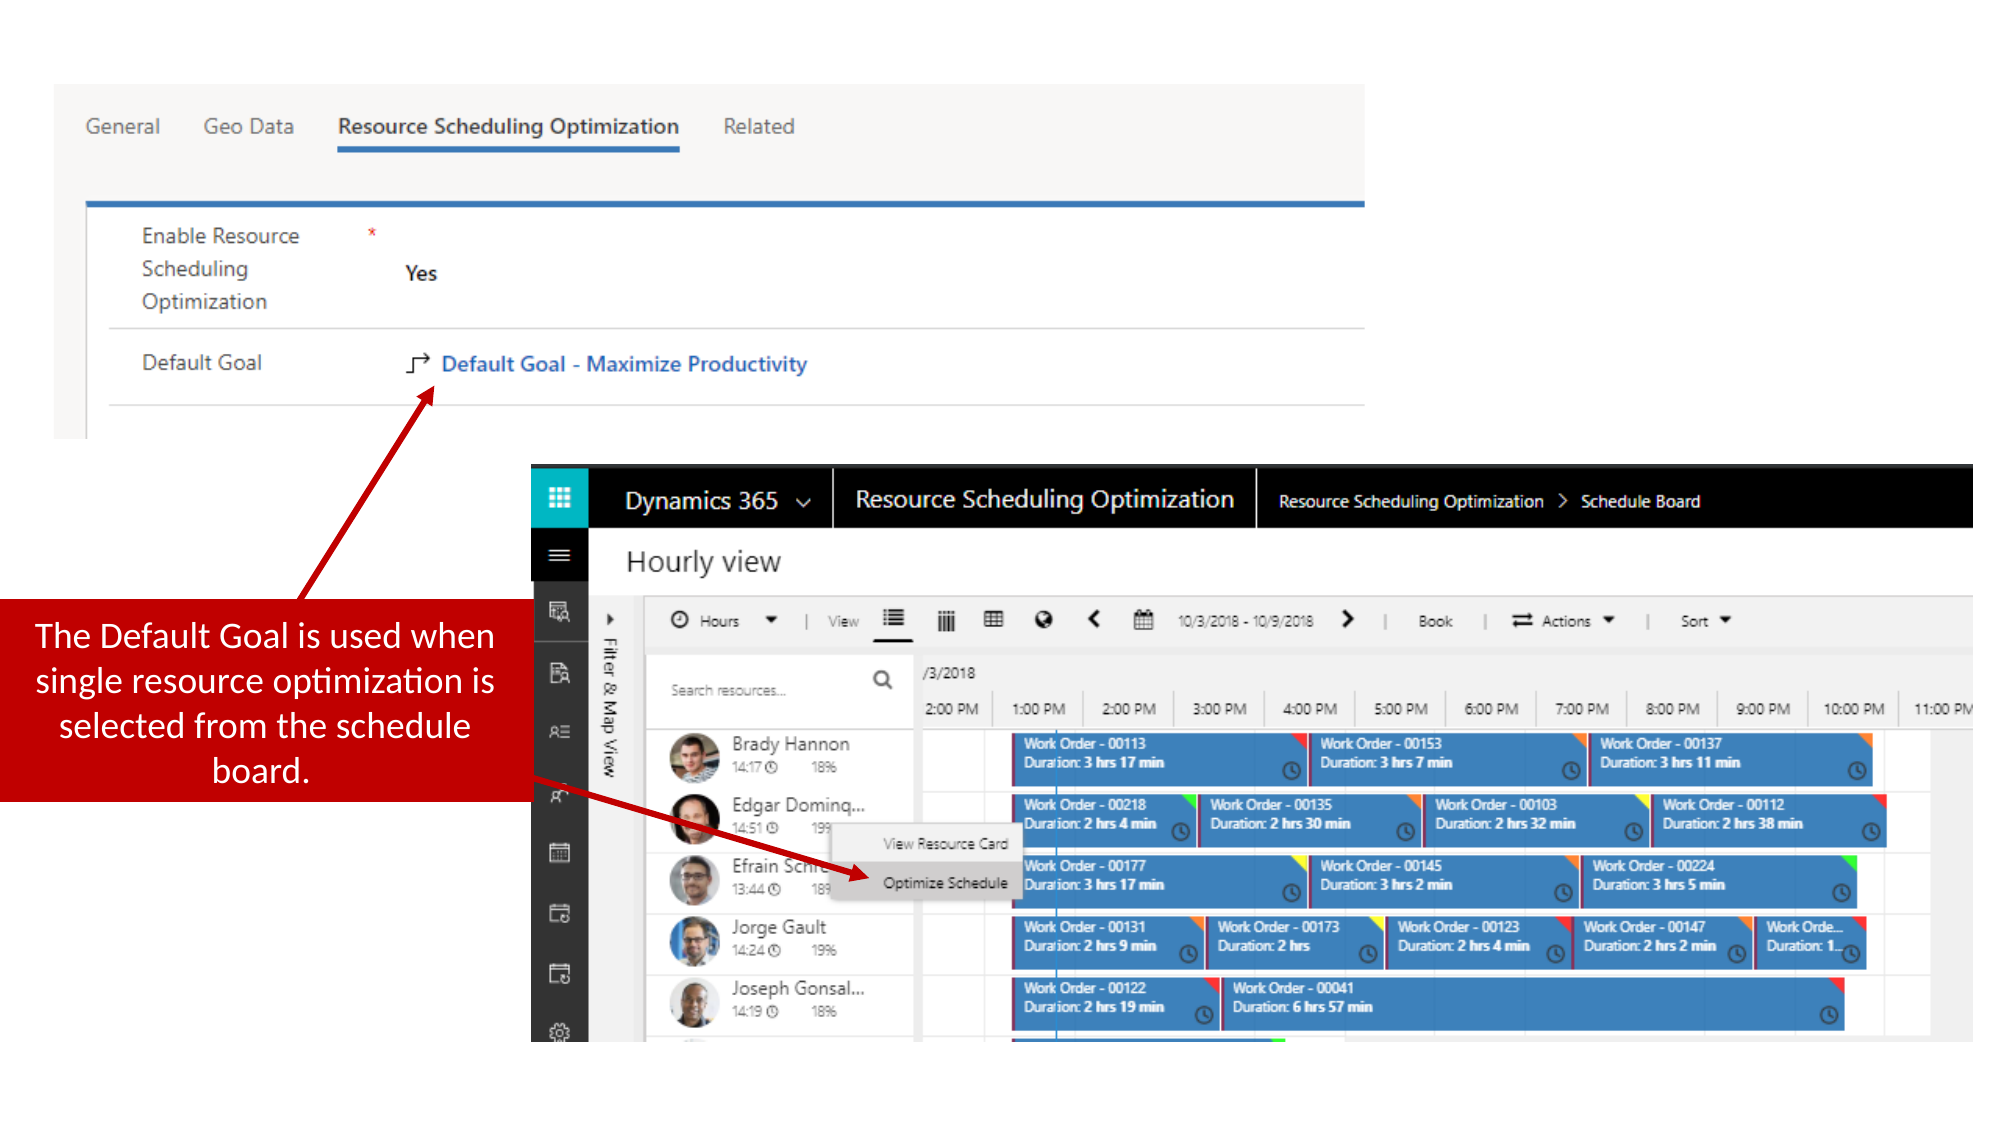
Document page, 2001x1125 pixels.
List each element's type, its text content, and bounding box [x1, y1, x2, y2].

picture [53, 84, 1365, 439]
text_box The Default Goal is used when single resource optimization is selected from the schedule board. [0, 601, 530, 800]
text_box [491, 765, 870, 879]
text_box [298, 385, 435, 602]
picture [530, 464, 1973, 1042]
